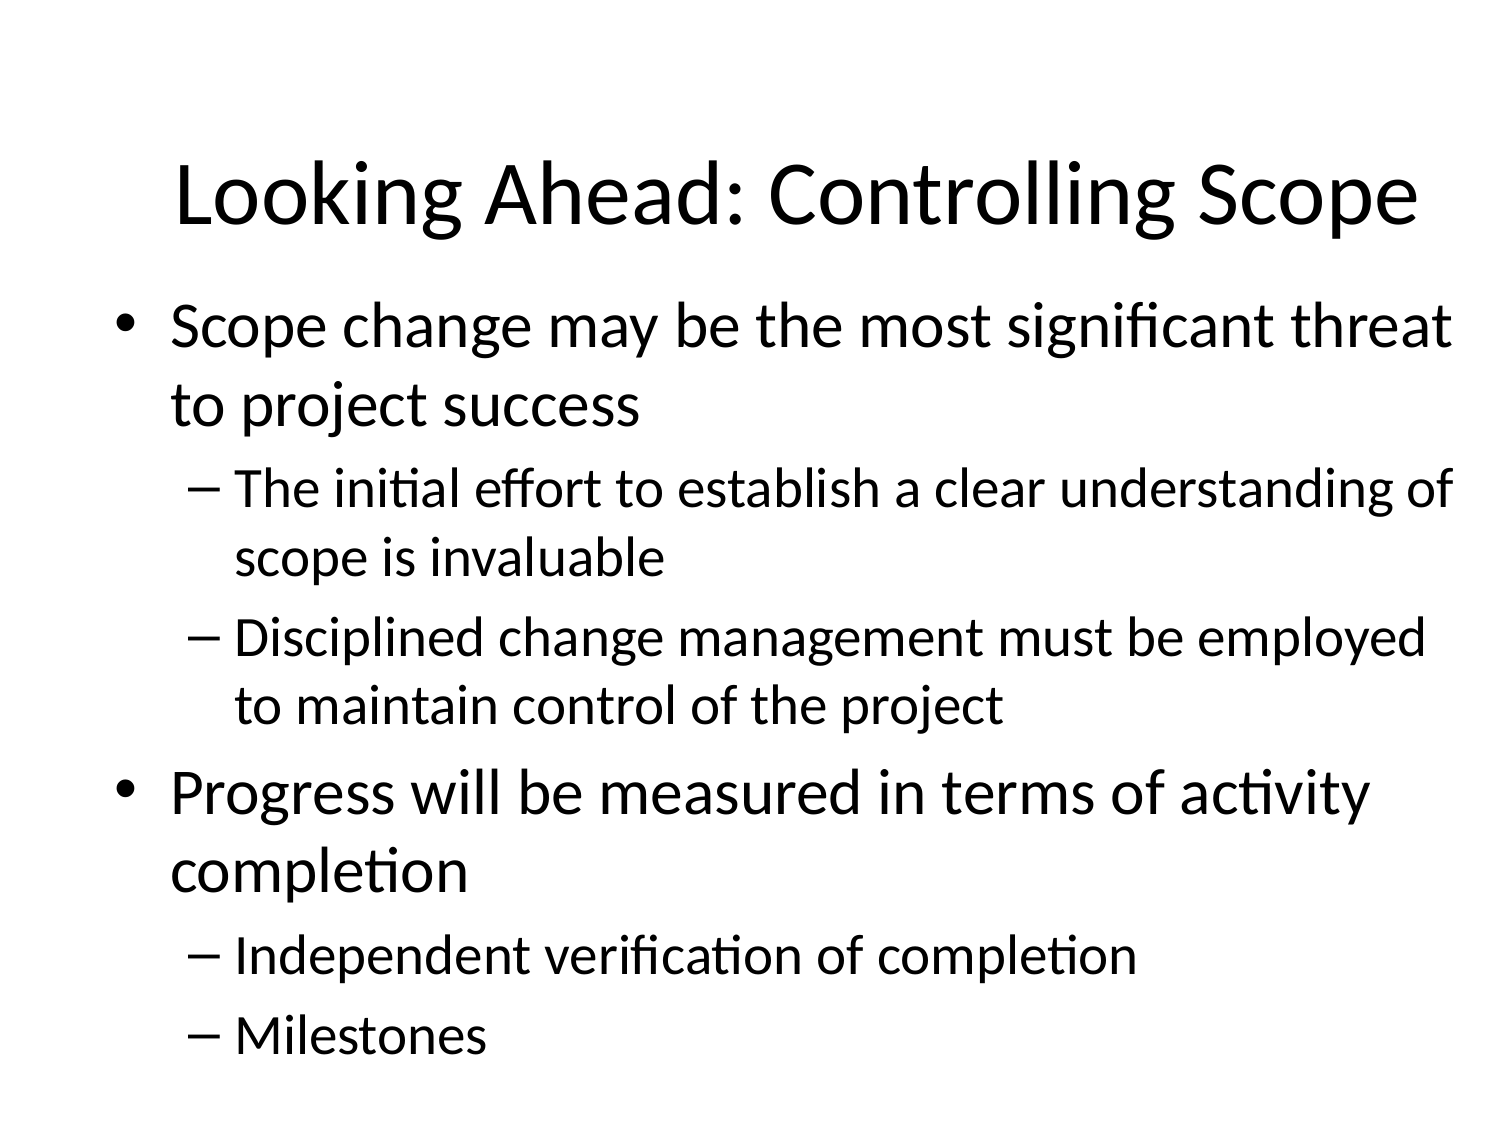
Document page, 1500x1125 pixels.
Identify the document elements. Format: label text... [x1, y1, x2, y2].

list Scope change may be the most significant threat to project success The initial effort to establish a clear understanding of scope is invaluable Disciplined change management must be employed to maintain control of the project Progress will be measured in terms of activity completion Independent verification of completion Milestones [99, 275, 1471, 1075]
title Looking Ahead: Controlling Scope [108, 107, 1488, 268]
